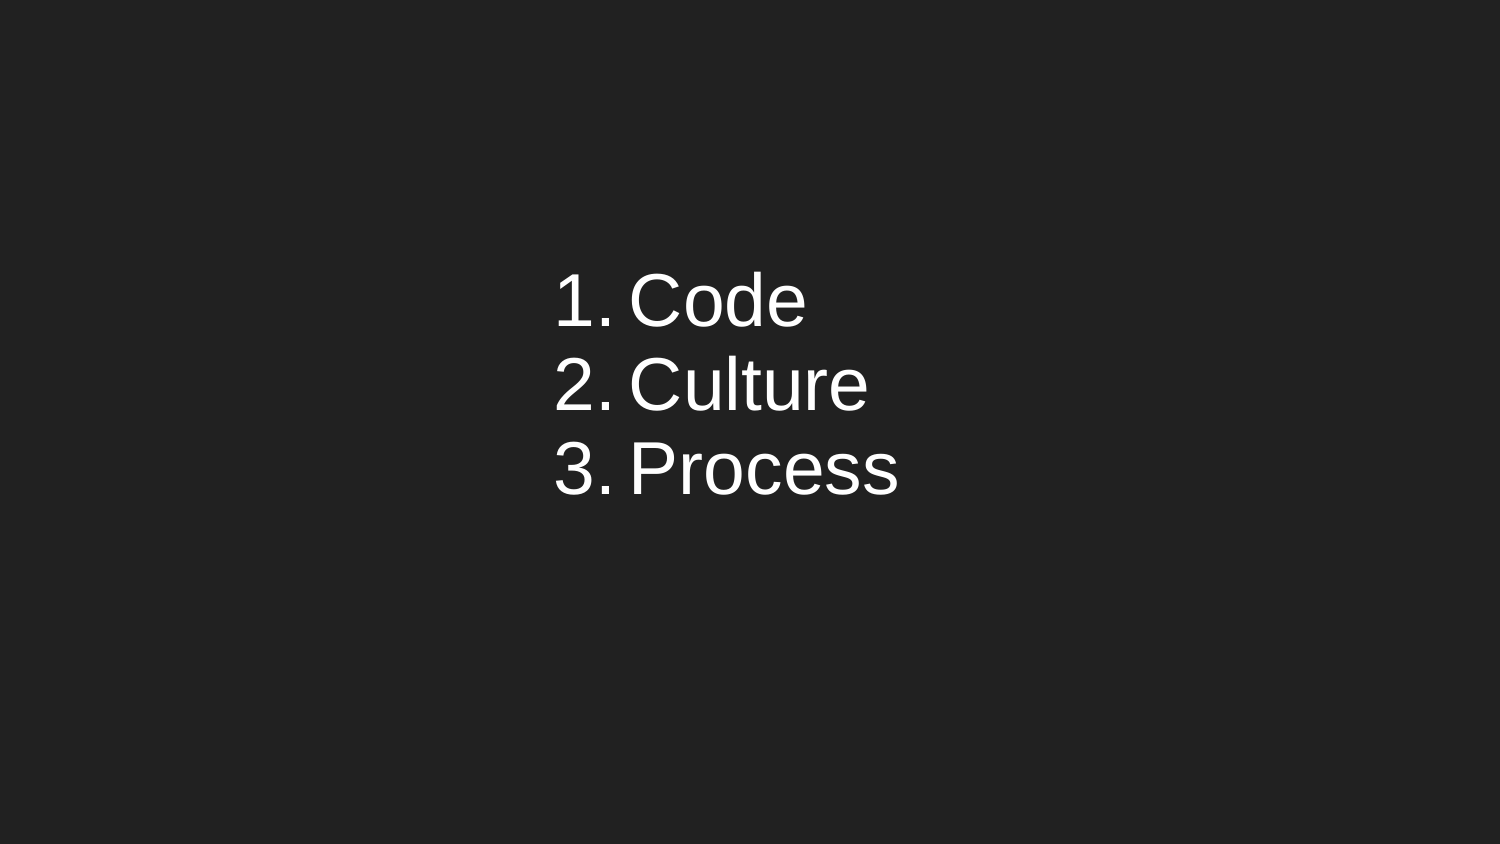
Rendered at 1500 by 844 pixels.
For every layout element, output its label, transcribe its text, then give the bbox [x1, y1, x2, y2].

title Code Culture Process [538, 243, 1492, 723]
